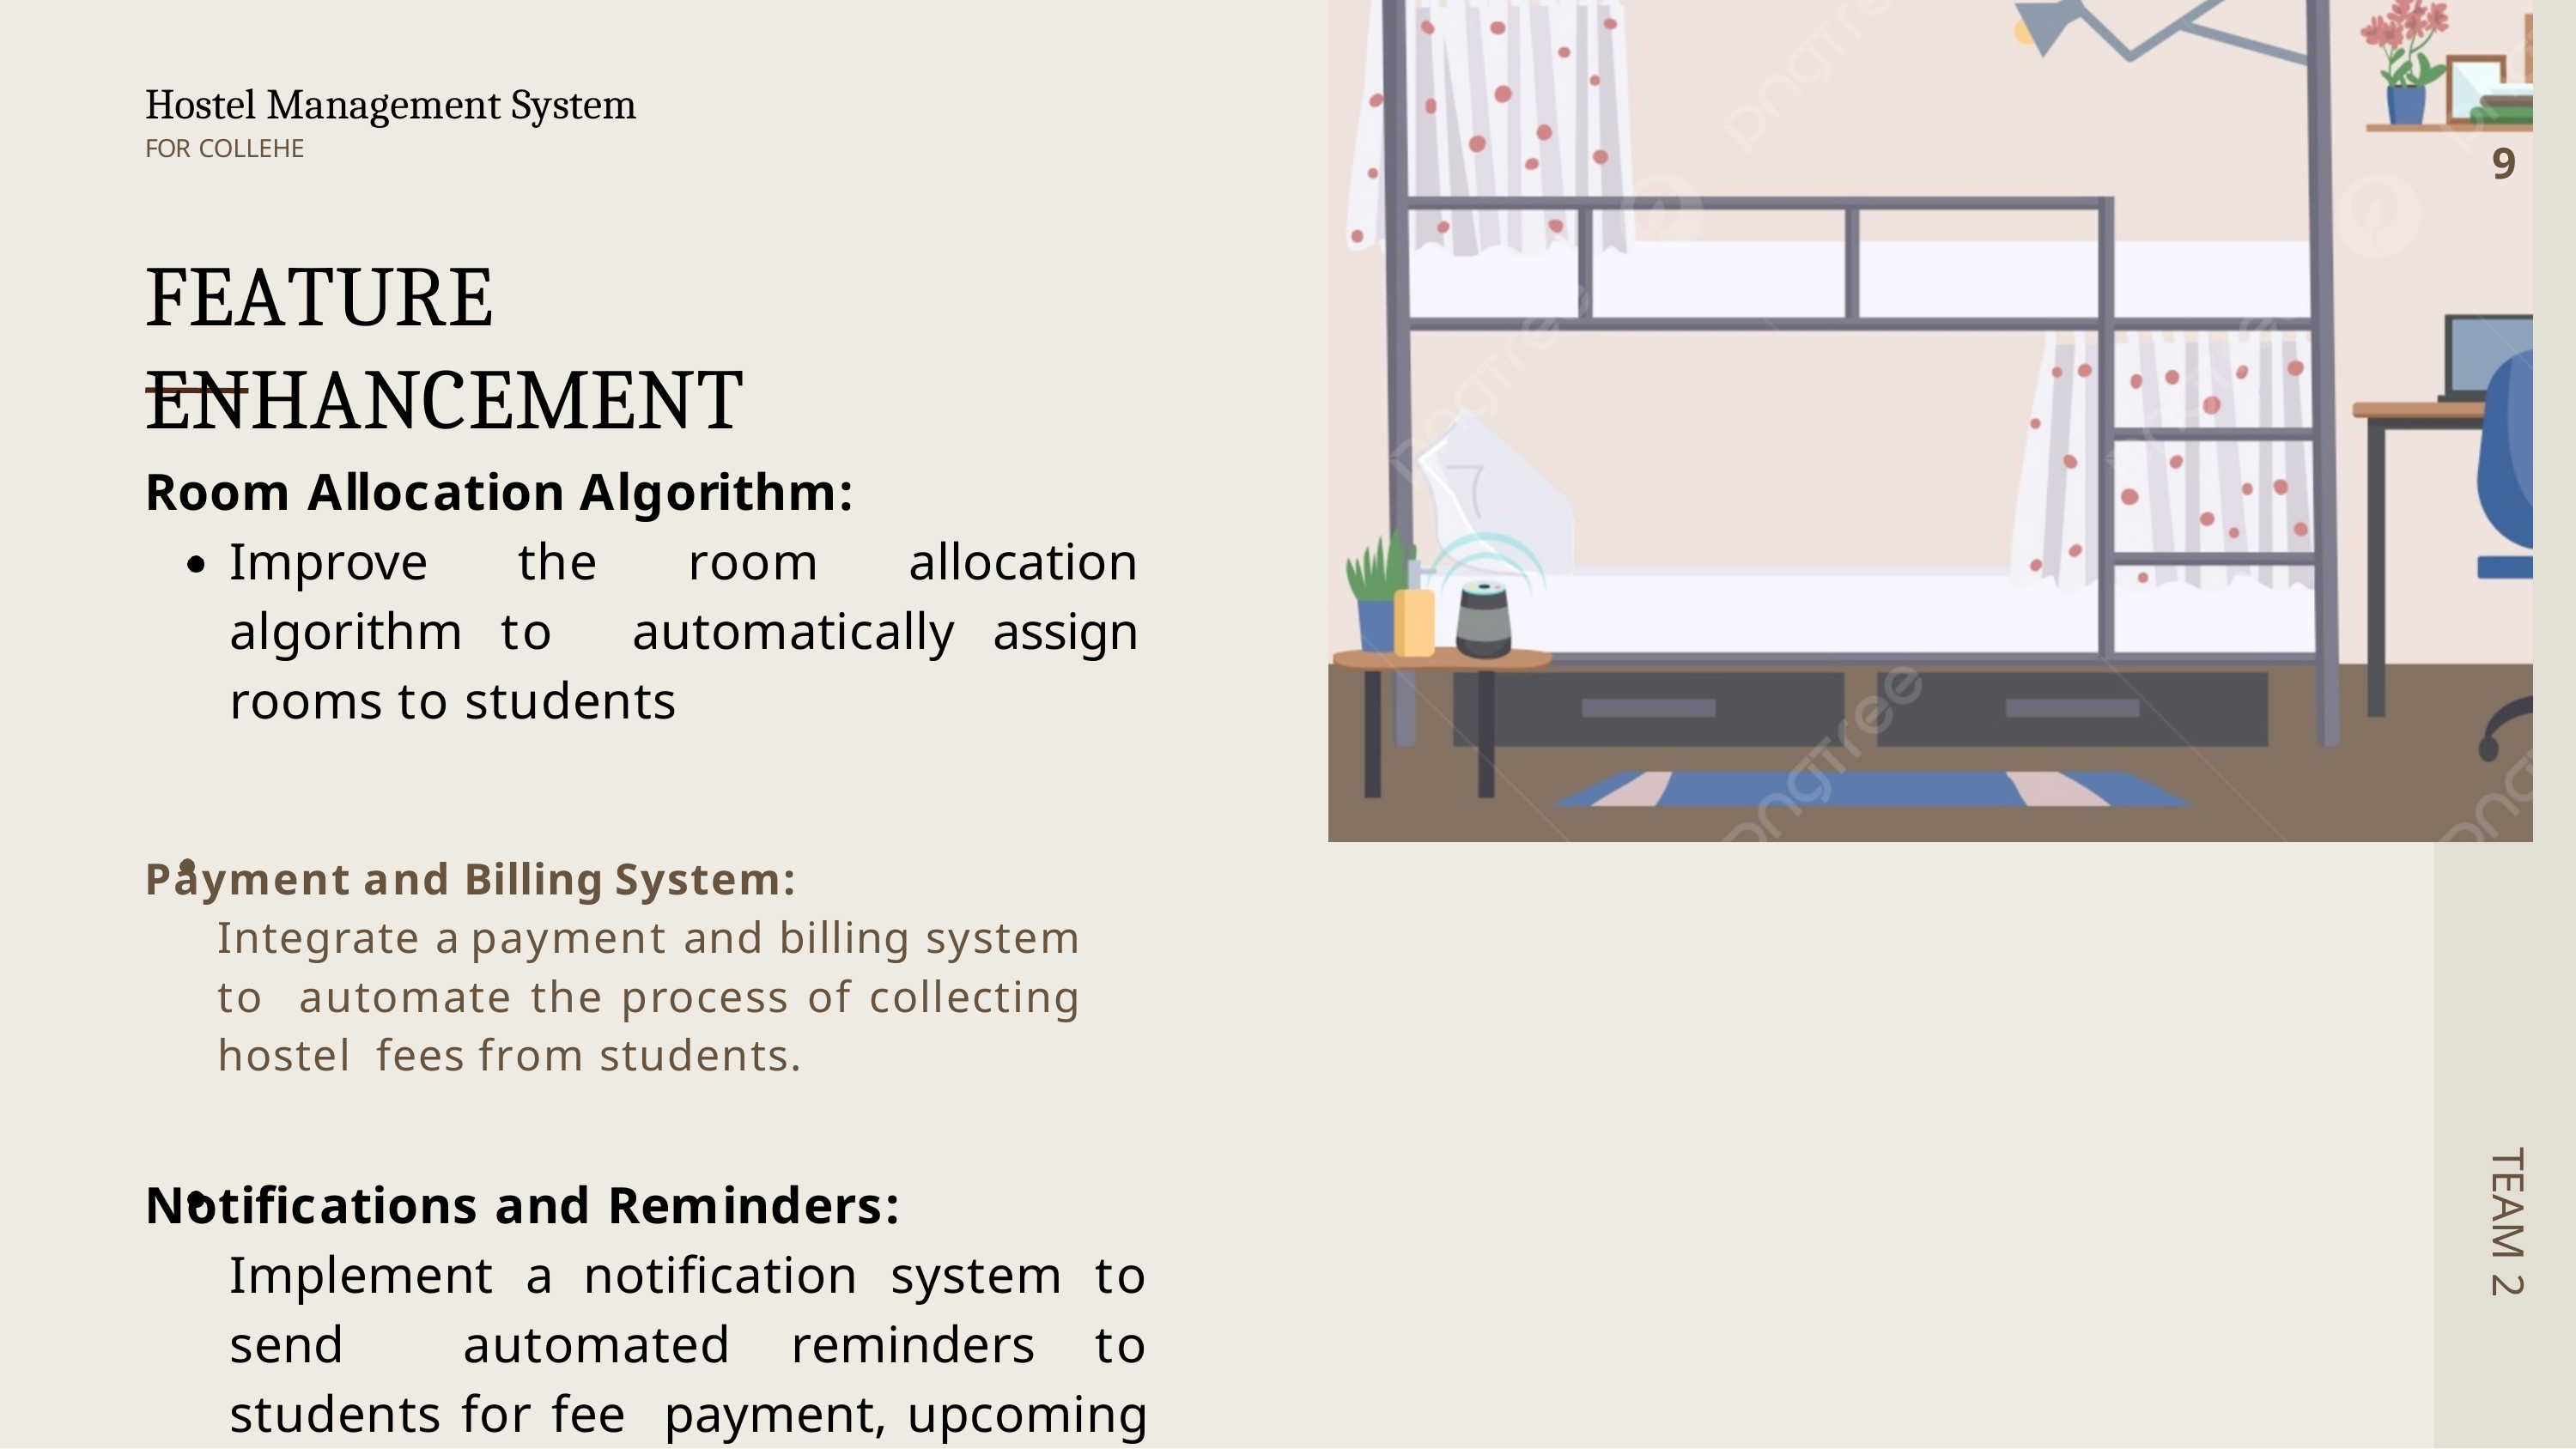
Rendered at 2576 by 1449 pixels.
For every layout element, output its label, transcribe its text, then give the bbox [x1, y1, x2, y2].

text_box Hostel Management System FOR COLLEHE [143, 67, 653, 162]
text_box Room Allocation Algorithm: Improve the room allocation algorithm to automatically assign rooms to students Payment and Billing System: Integrate a payment and billing system to automate the process of collecting hostel fees from students. Notifications and Reminders: Implement a notification system to send automated reminders to students for fee payment, upcoming events, maintenance schedules, etc. [143, 448, 1151, 1449]
picture [1328, 0, 2533, 842]
text_box TEAM 2 [2476, 1143, 2537, 1306]
picture [187, 555, 204, 573]
picture [179, 858, 195, 874]
text_box FEATURE ENHANCEMENT [143, 238, 1096, 446]
picture [187, 1191, 204, 1208]
